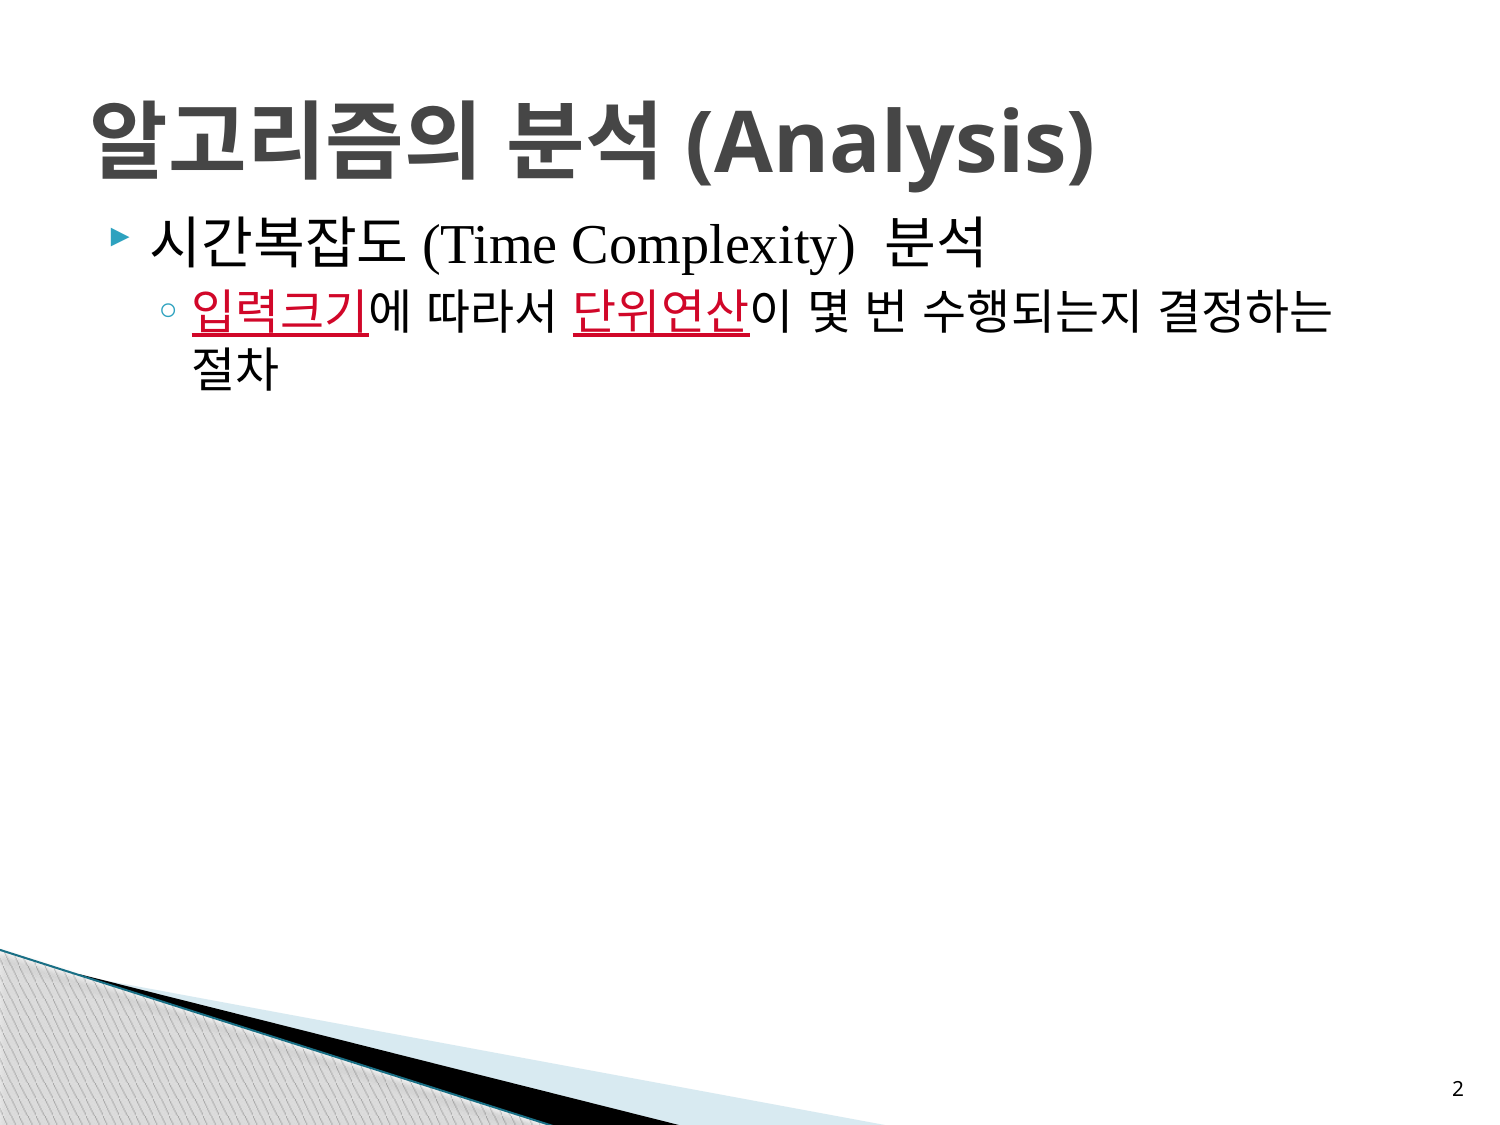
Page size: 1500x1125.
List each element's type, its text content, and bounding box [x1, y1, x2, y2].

list 시간복잡도(Time Complexity) 분석 입력크기에 따라서 단위연산이 몇 번 수행되는지 결정하는 절차 [75, 200, 1438, 846]
slide_number 2 [1418, 1051, 1479, 1112]
title 알고리즘의 분석(Analysis) [75, 45, 1425, 200]
